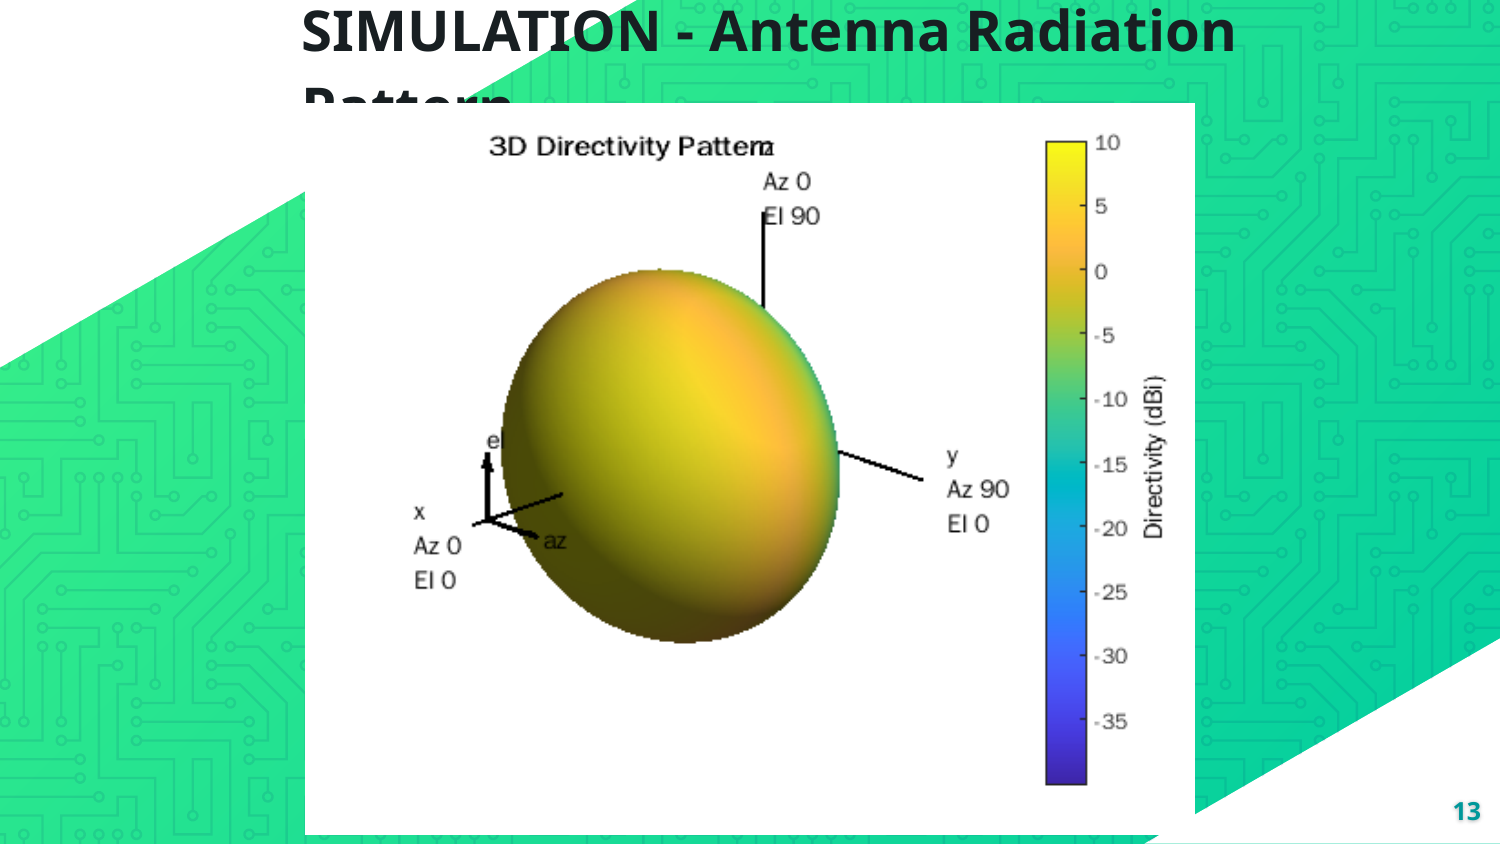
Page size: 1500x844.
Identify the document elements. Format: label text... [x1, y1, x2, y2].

picture [305, 103, 1195, 835]
slide_number ‹#› [1391, 779, 1482, 844]
list SIMULATION - Antenna Radiation Pattern [301, 38, 1392, 186]
